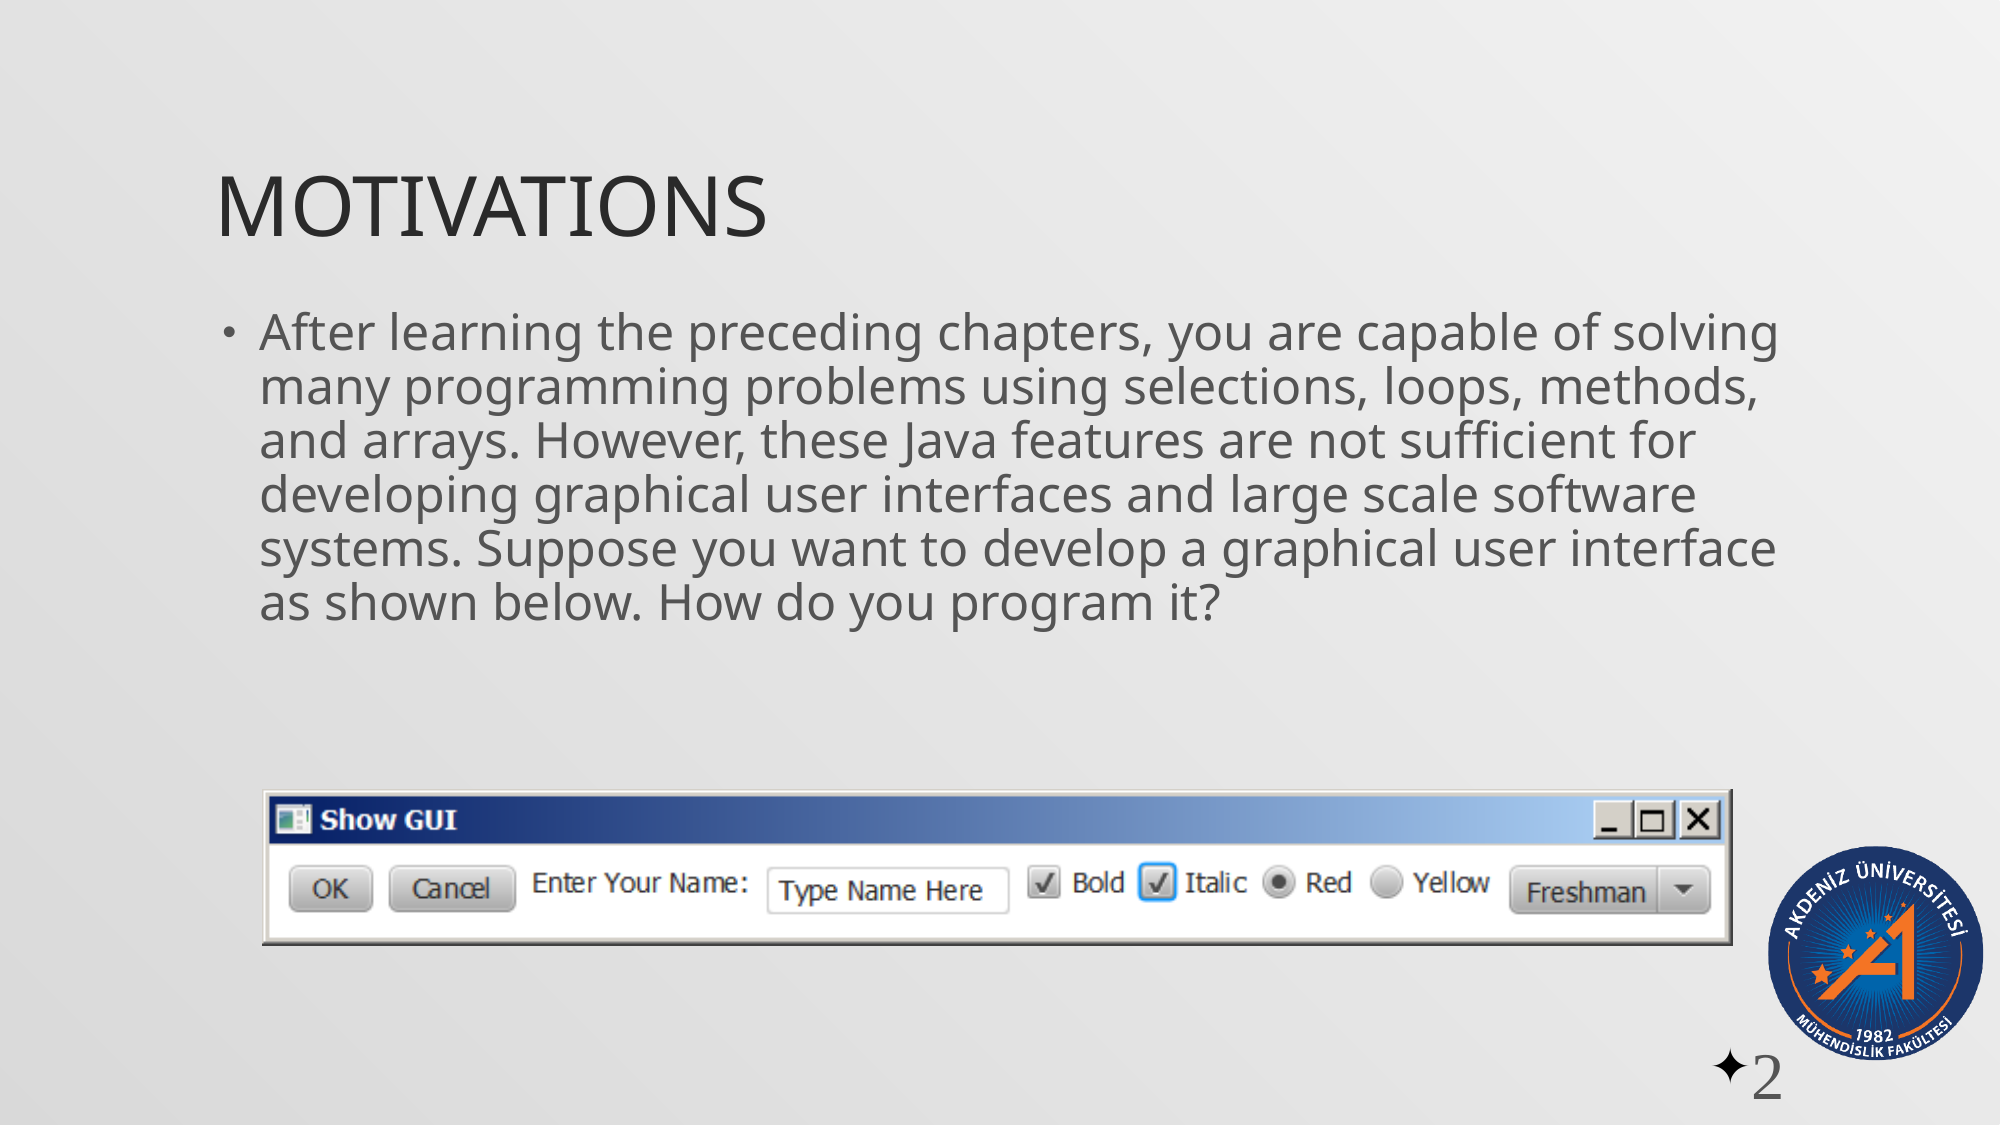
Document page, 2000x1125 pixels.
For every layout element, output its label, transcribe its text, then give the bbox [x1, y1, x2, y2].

picture [262, 789, 1734, 946]
list After learning the preceding chapters, you are capable of solving many programming problems using selections, loops, methods, and arrays. However, these Java features are not sufficient for developing graphical user interfaces and large scale software systems. Suppose you want to develop a graphical user interface as shown below. How do you program it? [199, 299, 1800, 1013]
title Motivations [199, 45, 1800, 263]
slide_number 2 [1612, 1057, 1800, 1088]
picture [1767, 843, 1985, 1061]
